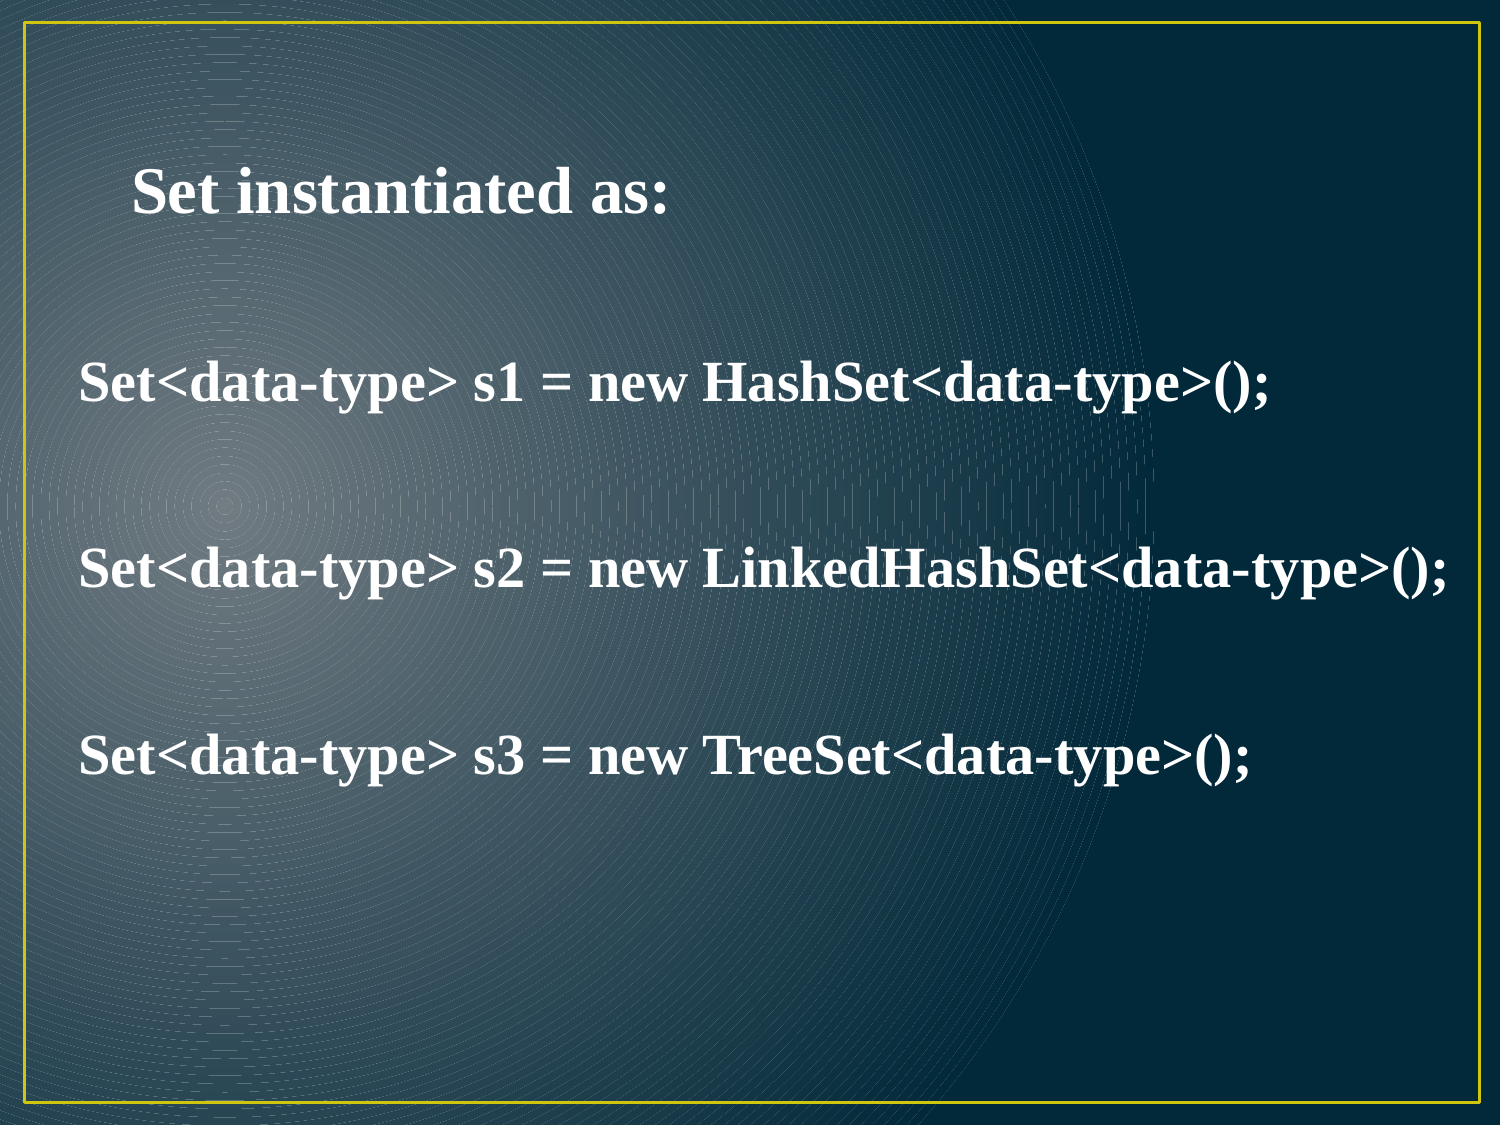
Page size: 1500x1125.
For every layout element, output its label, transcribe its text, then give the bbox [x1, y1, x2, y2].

list Set instantiated as: Set<data-type> s1 = new HashSet<data-type>(); Set<data-type> s2 = new LinkedHashSet<data-type>(); Set<data-type> s3 = new TreeSet<data-type>(); [0, 19, 1500, 1083]
